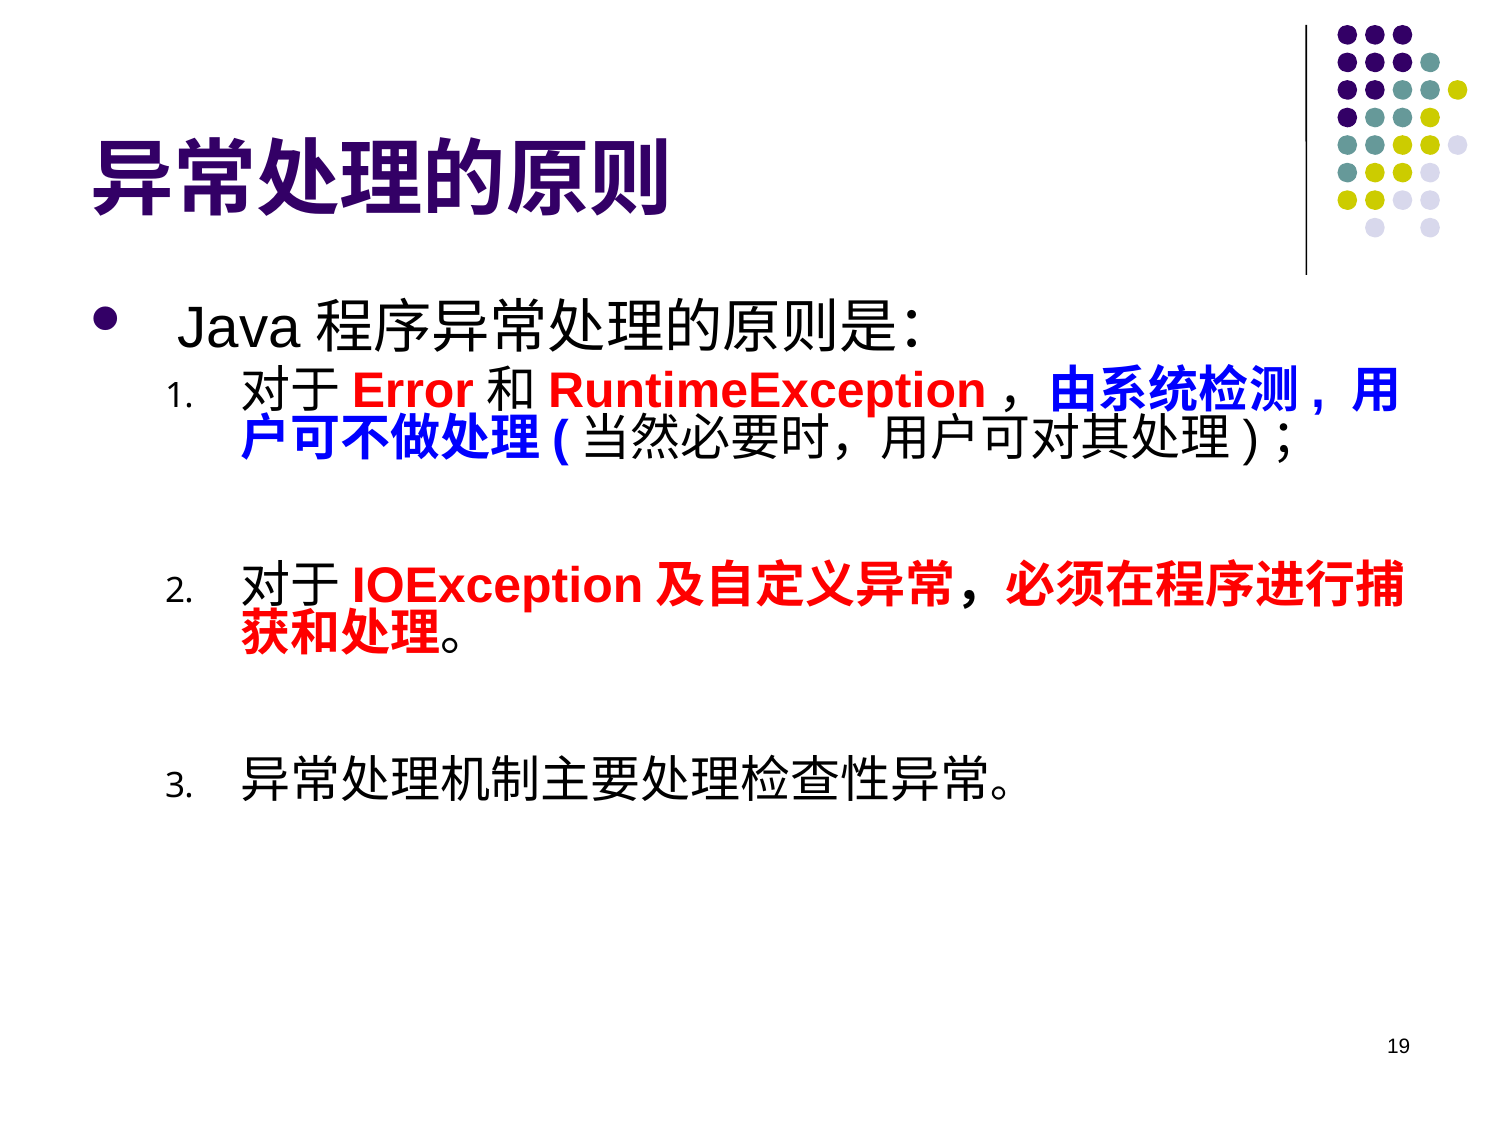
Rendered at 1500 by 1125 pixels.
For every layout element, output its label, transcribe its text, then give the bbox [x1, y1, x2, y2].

title 异常处理的原则 [74, 19, 1313, 233]
slide_number 19 [1074, 1024, 1426, 1101]
list Java程序异常处理的原则是： 对于Error和RuntimeException，由系统检测, 用户可不做处理(当然必要时，用户可对其处理)； 对于IOException及自定义异常，必须在程序进行捕获和处理。 异常处理机制主要处理检查性异常。 [74, 280, 1426, 1048]
